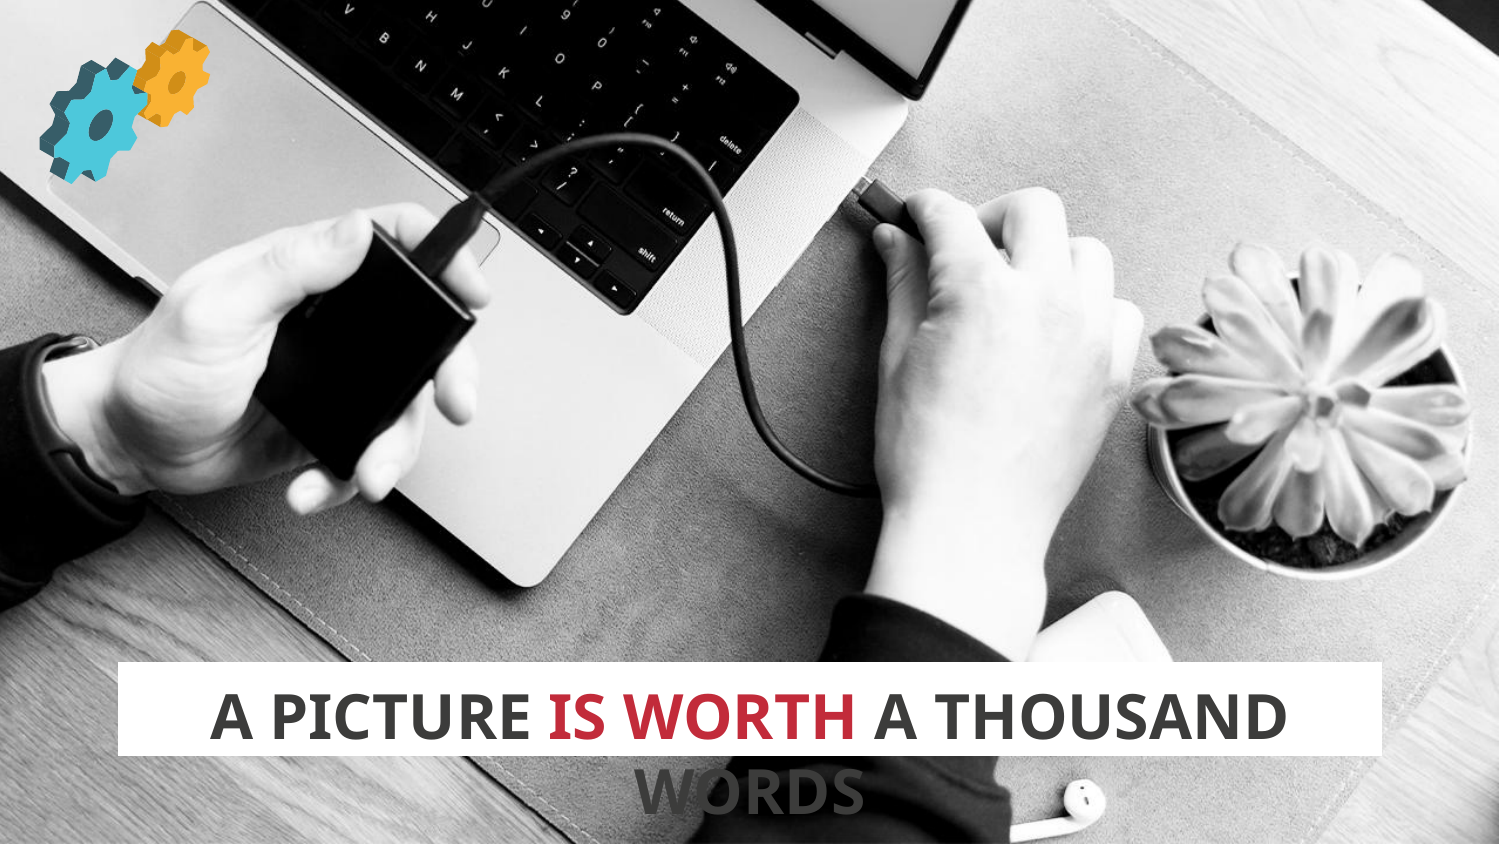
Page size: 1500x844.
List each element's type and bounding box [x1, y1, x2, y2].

picture [0, 0, 1500, 844]
text_box [39, 29, 211, 185]
